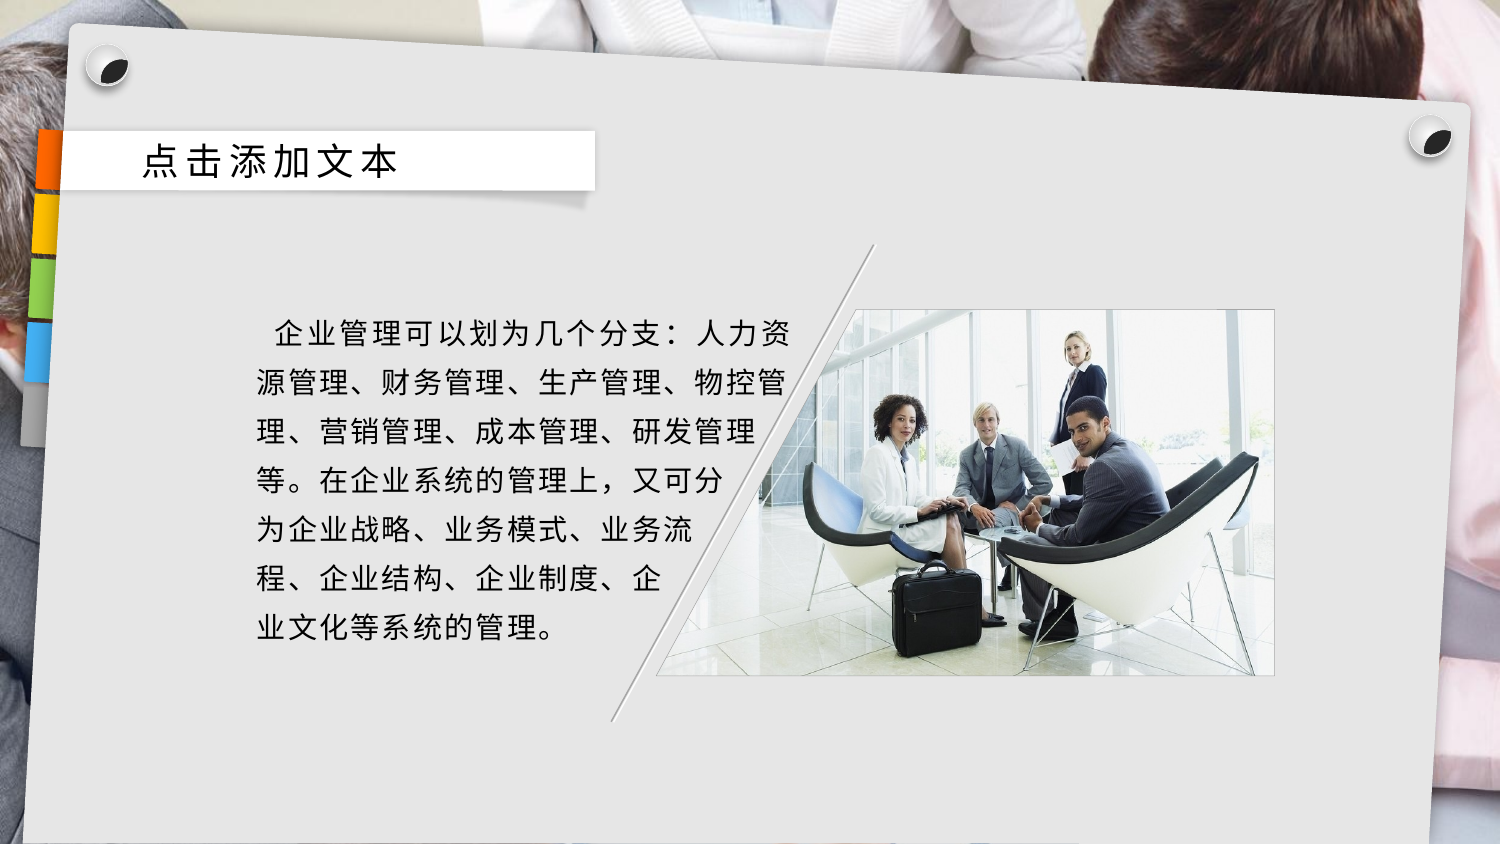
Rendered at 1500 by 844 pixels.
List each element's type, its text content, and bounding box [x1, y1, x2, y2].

text_box [877, 307, 1277, 678]
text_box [610, 244, 874, 722]
text_box 企业管理可以划为几个分支：人力资源管理、财务管理、生产管理、物控管 理、营销管理、成本管理、研发管理 等。在企业系统的管理上，又可分 为企业战略、业务模式、业务流 程、企业结构、企业制度、企 业文化等系统的管理。 [242, 294, 605, 652]
text_box 点击添加文本 [127, 130, 414, 191]
picture [0, 0, 1500, 844]
